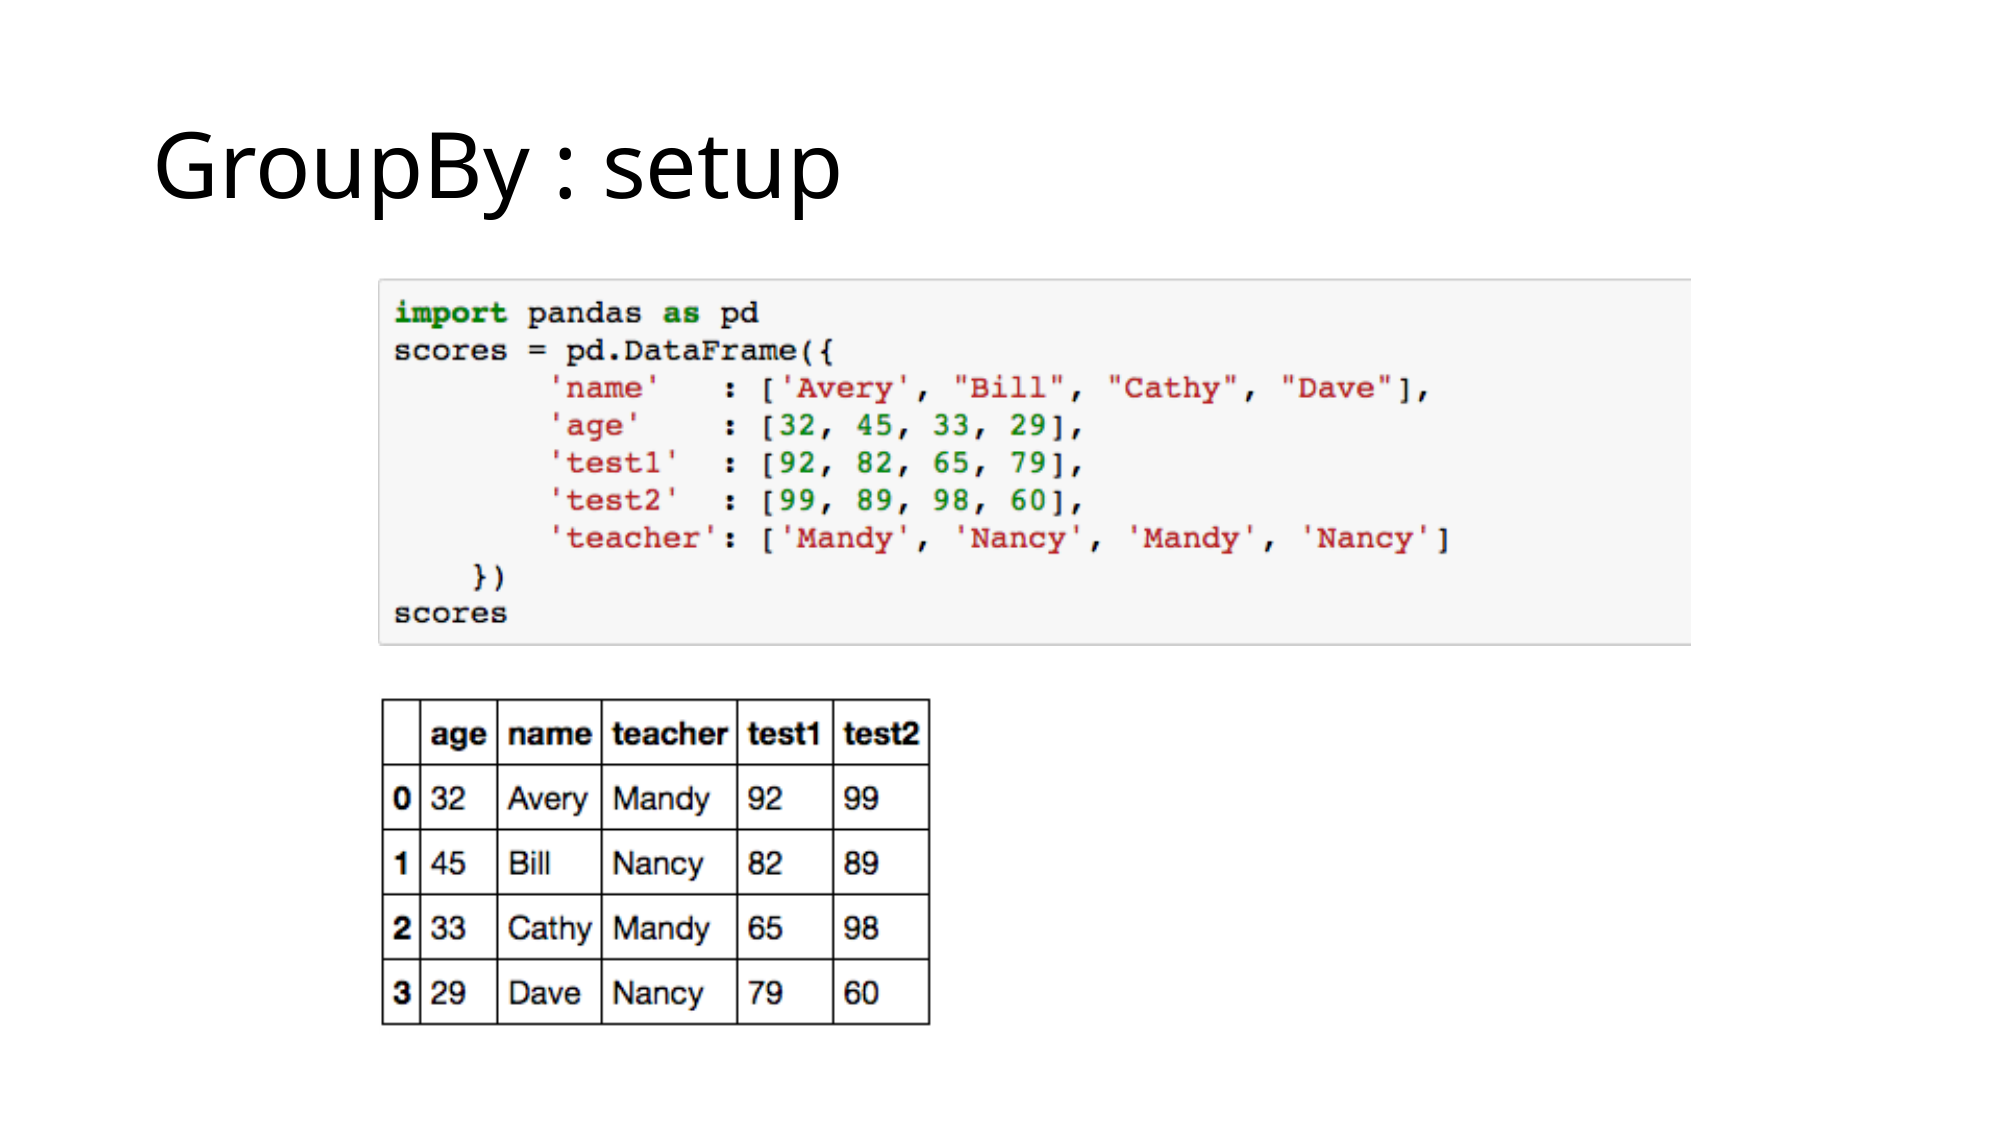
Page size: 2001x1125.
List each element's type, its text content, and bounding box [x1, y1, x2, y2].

title GroupBy : setup [137, 59, 1863, 278]
picture [378, 277, 1692, 646]
picture [378, 693, 937, 1034]
